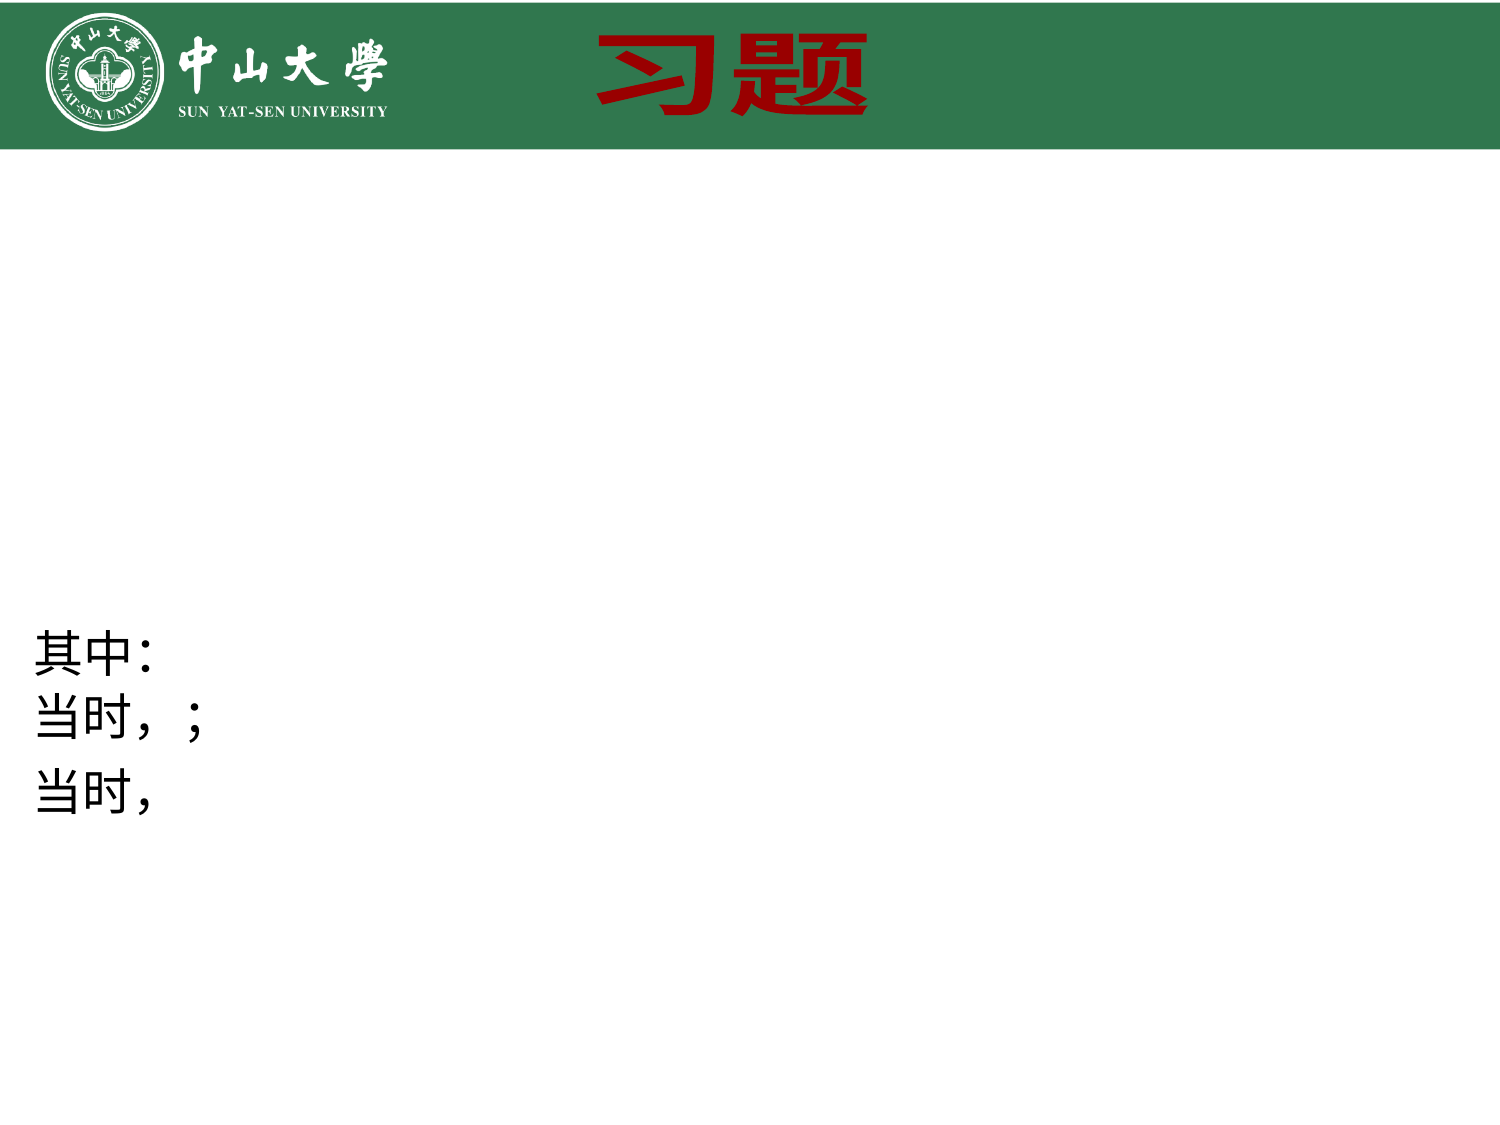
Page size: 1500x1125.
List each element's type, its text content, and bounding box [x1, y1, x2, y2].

picture [41, 0, 421, 221]
text_box 其中： [18, 615, 199, 691]
